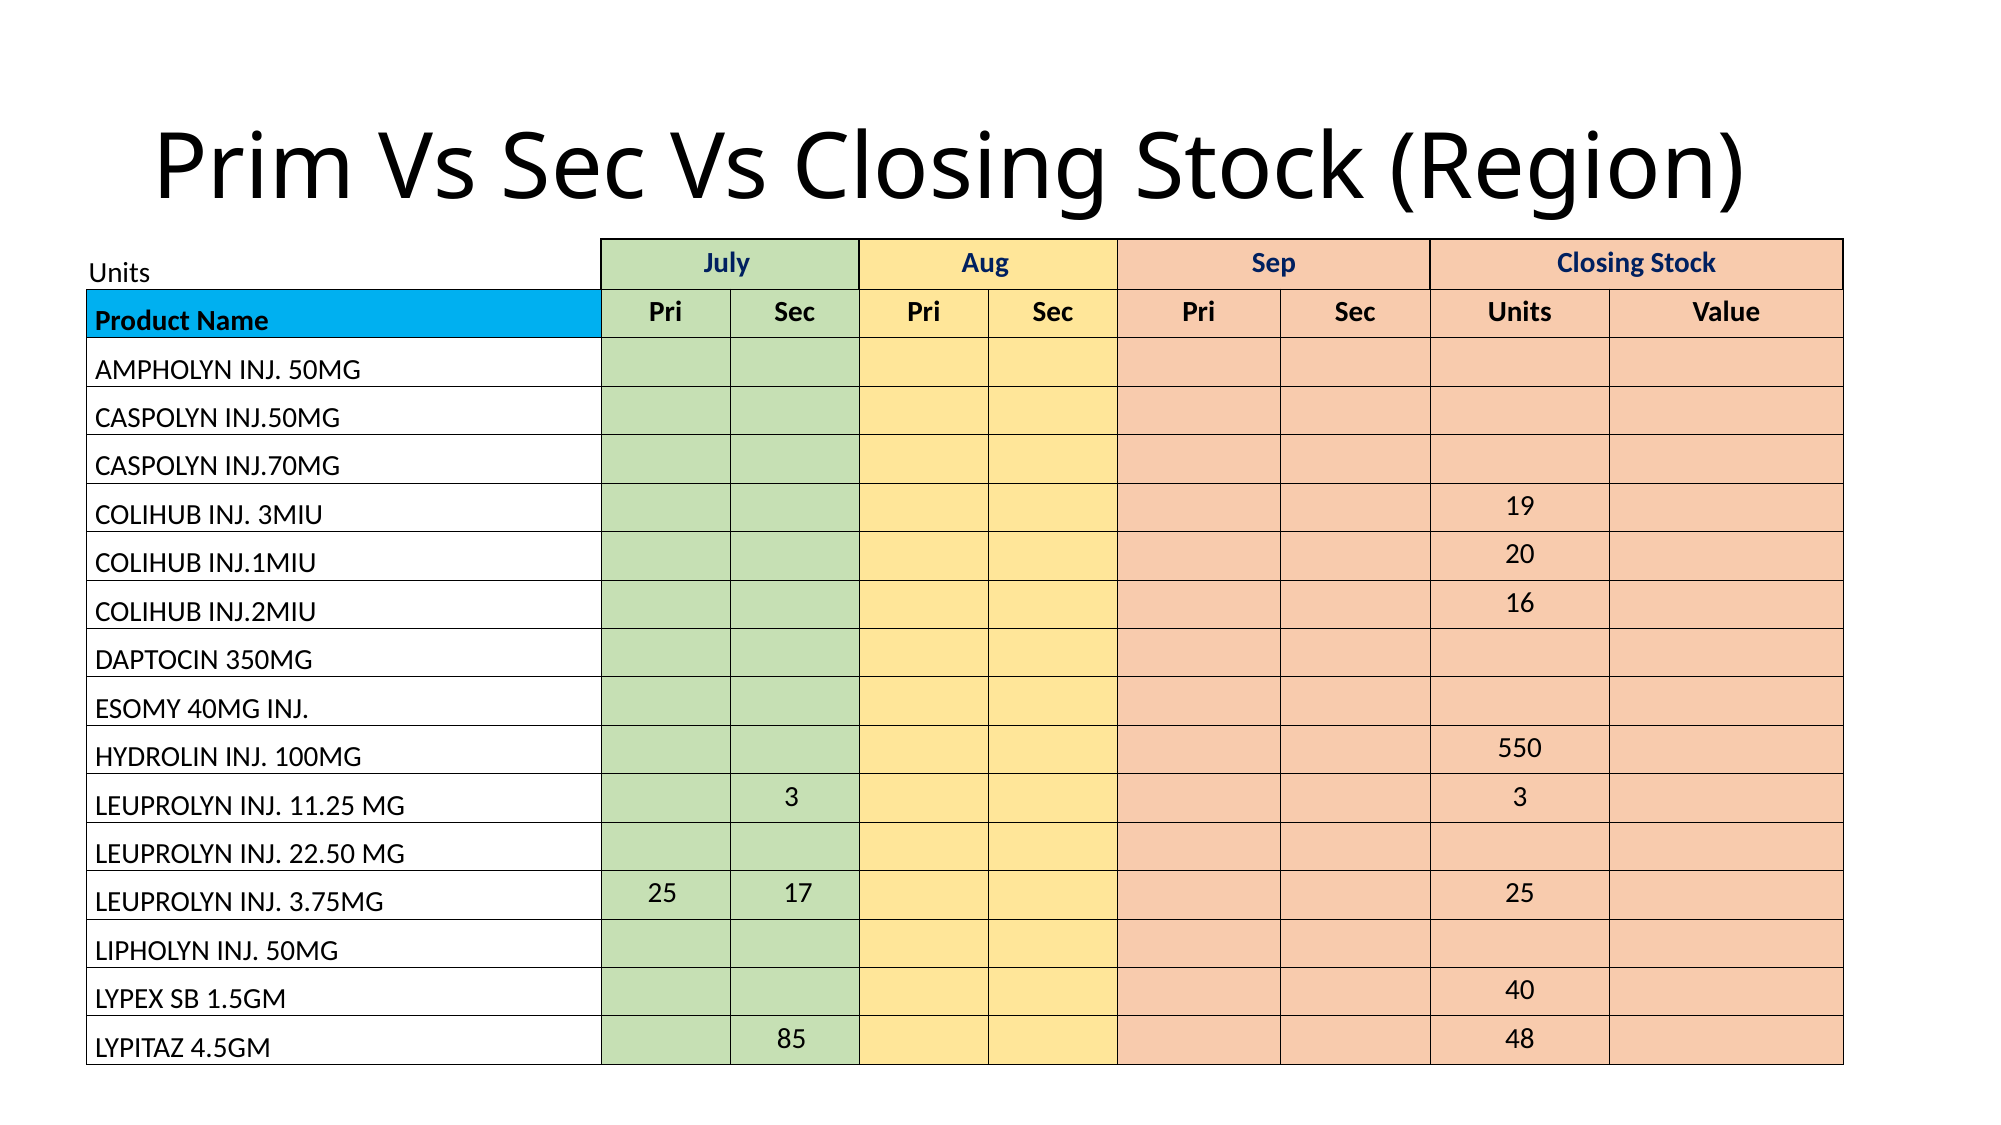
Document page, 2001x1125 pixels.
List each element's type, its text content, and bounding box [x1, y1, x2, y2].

table_cell 85 [731, 1016, 859, 1064]
table_cell [602, 920, 730, 967]
table_cell [1610, 1016, 1843, 1064]
table_cell [989, 484, 1117, 531]
table_cell [1118, 823, 1280, 870]
table_cell [860, 484, 988, 531]
table_cell [989, 581, 1117, 628]
table_cell [1281, 871, 1430, 919]
table_cell [602, 774, 730, 822]
table_header Sep [1118, 240, 1429, 289]
table_cell [1118, 338, 1280, 386]
table_cell [1610, 726, 1843, 773]
table_cell [860, 629, 988, 676]
table_cell [989, 435, 1117, 483]
table_cell [1610, 532, 1843, 580]
table_cell [602, 1016, 730, 1064]
table_cell [731, 629, 859, 676]
table_cell LEUPROLYN INJ. 22.50 MG [87, 823, 601, 870]
table_cell [1610, 629, 1843, 676]
table_cell Value [1610, 290, 1843, 337]
table_cell [1610, 968, 1843, 1015]
table_cell [1281, 581, 1430, 628]
table_cell Pri [602, 290, 730, 337]
table_cell [1431, 338, 1609, 386]
table_cell 17 [731, 871, 859, 919]
table_cell [860, 920, 988, 967]
table_cell [1118, 774, 1280, 822]
table_cell [602, 532, 730, 580]
table_cell [602, 387, 730, 434]
table_cell [1281, 435, 1430, 483]
table_cell [860, 871, 988, 919]
table_cell [989, 532, 1117, 580]
table_cell [1431, 677, 1609, 725]
table_cell [1431, 920, 1609, 967]
table_cell [1610, 338, 1843, 386]
table_cell [989, 1016, 1117, 1064]
table_cell [602, 435, 730, 483]
table_cell [1118, 968, 1280, 1015]
table_cell [989, 677, 1117, 725]
table_cell [860, 726, 988, 773]
table_cell [602, 484, 730, 531]
table_cell HYDROLIN INJ. 100MG [87, 726, 601, 773]
table_cell [1118, 726, 1280, 773]
table_cell Sec [989, 290, 1117, 337]
table_cell [731, 484, 859, 531]
table_cell COLIHUB INJ. 3MIU [87, 484, 601, 531]
table_cell LEUPROLYN INJ. 11.25 MG [87, 774, 601, 822]
title Prim Vs Sec Vs Closing Stock (Region) [137, 59, 1863, 278]
table_header July [602, 240, 858, 289]
table_cell 40 [1431, 968, 1609, 1015]
table_cell [860, 823, 988, 870]
table_cell [1431, 435, 1609, 483]
table_cell [860, 581, 988, 628]
table_cell 20 [1431, 532, 1609, 580]
table_cell [989, 387, 1117, 434]
table_header Units [87, 239, 600, 289]
table_cell Pri [860, 290, 988, 337]
table_cell LIPHOLYN INJ. 50MG [87, 920, 601, 967]
table_cell [602, 581, 730, 628]
table_cell AMPHOLYN INJ. 50MG [87, 338, 601, 386]
table_cell [1281, 338, 1430, 386]
table_cell 48 [1431, 1016, 1609, 1064]
table_cell 16 [1431, 581, 1609, 628]
table_cell [1118, 435, 1280, 483]
table_cell [1118, 871, 1280, 919]
table_cell [1281, 387, 1430, 434]
table_cell [1281, 823, 1430, 870]
table_cell [1118, 629, 1280, 676]
table_cell DAPTOCIN 350MG [87, 629, 601, 676]
table_cell [1281, 774, 1430, 822]
table_cell [602, 338, 730, 386]
table_cell CASPOLYN INJ.50MG [87, 387, 601, 434]
table_cell 3 [1431, 774, 1609, 822]
table_cell COLIHUB INJ.2MIU [87, 581, 601, 628]
table_cell [602, 823, 730, 870]
table_cell [1281, 484, 1430, 531]
table_cell [731, 823, 859, 870]
table_cell Units [1431, 290, 1609, 337]
table_cell Sec [731, 290, 859, 337]
table_cell 550 [1431, 726, 1609, 773]
table_cell LEUPROLYN INJ. 3.75MG [87, 871, 601, 919]
table_cell ESOMY 40MG INJ. [87, 677, 601, 725]
table_cell [860, 968, 988, 1015]
table_cell [1118, 532, 1280, 580]
table_cell [1610, 920, 1843, 967]
table_cell [860, 1016, 988, 1064]
table_cell 19 [1431, 484, 1609, 531]
table_cell [731, 532, 859, 580]
table_cell [989, 774, 1117, 822]
table_cell [1281, 920, 1430, 967]
table_cell COLIHUB INJ.1MIU [87, 532, 601, 580]
table_cell [1118, 920, 1280, 967]
table_cell [602, 726, 730, 773]
table_cell [1118, 1016, 1280, 1064]
table_cell [860, 532, 988, 580]
table_cell [989, 629, 1117, 676]
table_cell [860, 338, 988, 386]
table_cell [1281, 1016, 1430, 1064]
table_cell CASPOLYN INJ.70MG [87, 435, 601, 483]
table_cell [1610, 823, 1843, 870]
table_cell Product Name [87, 290, 601, 337]
table_cell Pri [1118, 290, 1280, 337]
table_cell [602, 968, 730, 1015]
table_cell [860, 774, 988, 822]
table_cell [1610, 387, 1843, 434]
table_cell [602, 629, 730, 676]
table_cell [989, 968, 1117, 1015]
table_cell [989, 871, 1117, 919]
table_cell [1118, 387, 1280, 434]
table_cell [1118, 581, 1280, 628]
table_header Closing Stock [1431, 240, 1842, 289]
table_cell [989, 920, 1117, 967]
table_cell [1431, 629, 1609, 676]
table_cell [1610, 774, 1843, 822]
table_cell [1610, 677, 1843, 725]
table_cell [860, 677, 988, 725]
table_cell [1610, 484, 1843, 531]
table_cell [731, 435, 859, 483]
table_cell [731, 387, 859, 434]
table_cell [1610, 435, 1843, 483]
table_cell 25 [1431, 871, 1609, 919]
table_cell [731, 581, 859, 628]
table_cell [989, 338, 1117, 386]
table_cell [989, 726, 1117, 773]
table_cell [1281, 677, 1430, 725]
table_cell 25 [602, 871, 730, 919]
table_cell LYPITAZ 4.5GM [87, 1016, 601, 1064]
table_cell [731, 920, 859, 967]
table_cell [989, 823, 1117, 870]
table_cell [731, 726, 859, 773]
table_cell [1431, 387, 1609, 434]
table_cell [1610, 871, 1843, 919]
table_cell LYPEX SB 1.5GM [87, 968, 601, 1015]
table_cell [1281, 629, 1430, 676]
table_cell [860, 387, 988, 434]
table_cell [602, 677, 730, 725]
table_cell 3 [731, 774, 859, 822]
table_cell [1281, 726, 1430, 773]
table_cell [1118, 677, 1280, 725]
table_cell [1281, 968, 1430, 1015]
table_cell [731, 968, 859, 1015]
table_cell [1610, 581, 1843, 628]
table_cell [860, 435, 988, 483]
table_cell [1431, 823, 1609, 870]
table_cell [1281, 532, 1430, 580]
table_cell [731, 677, 859, 725]
table_cell [1118, 484, 1280, 531]
table_cell Sec [1281, 290, 1430, 337]
table_cell [731, 338, 859, 386]
table_header Aug [860, 240, 1117, 289]
